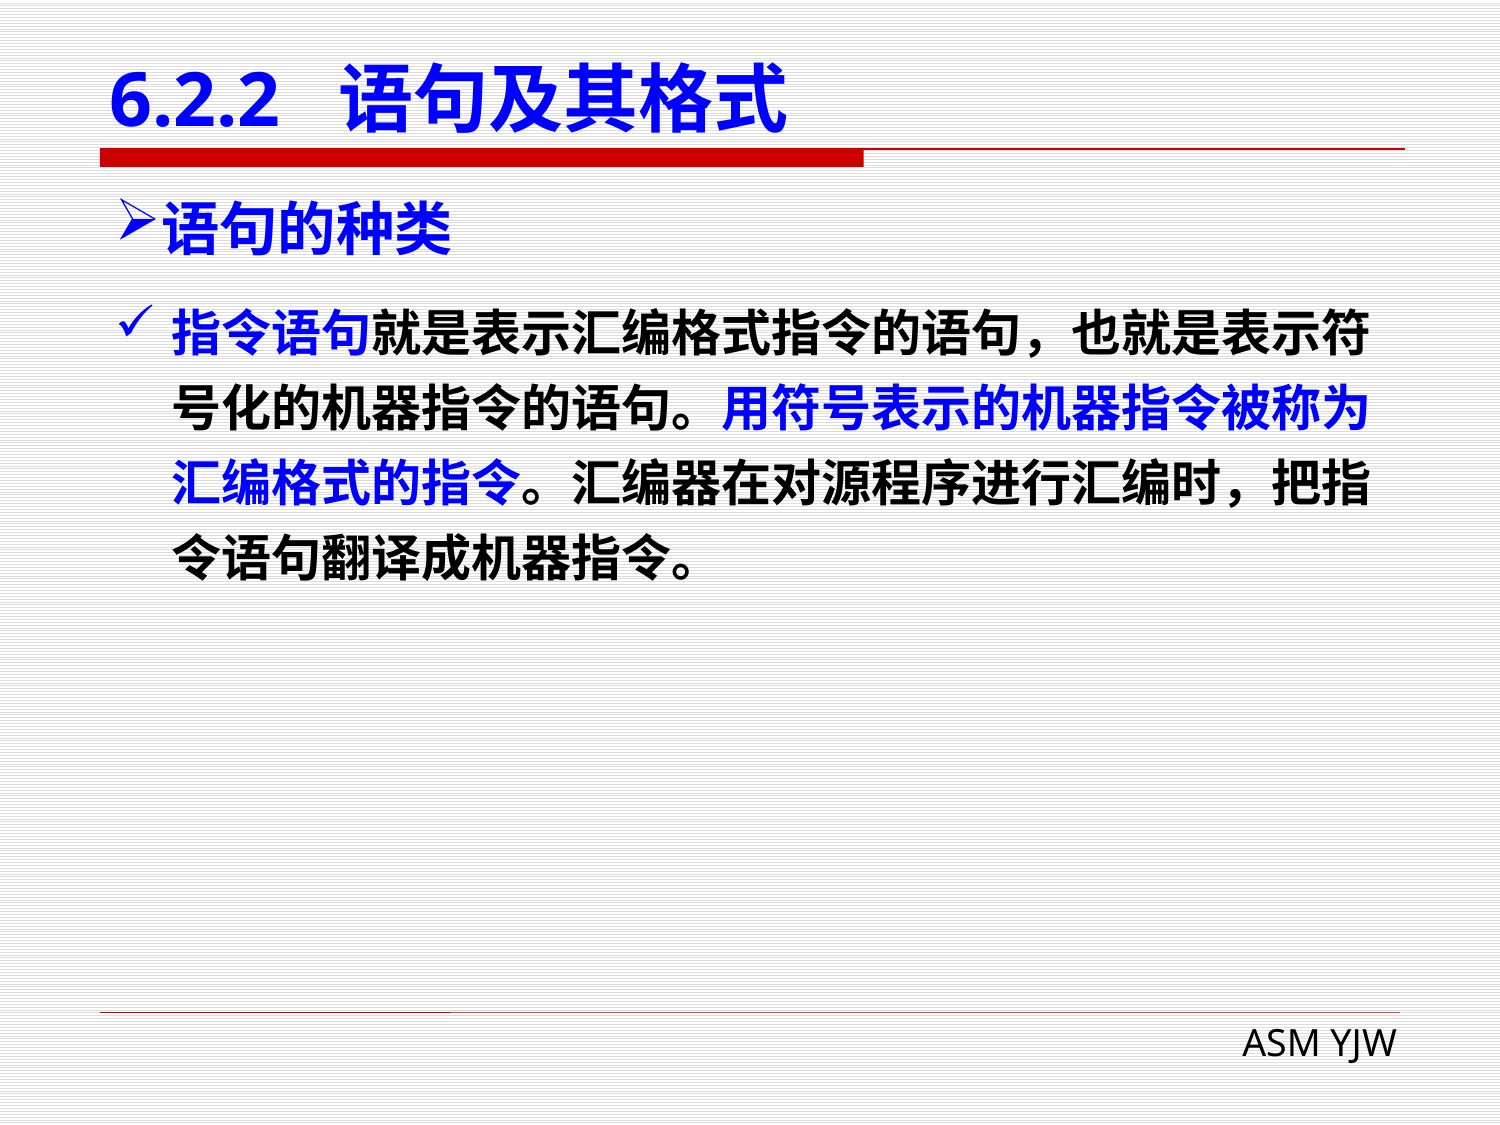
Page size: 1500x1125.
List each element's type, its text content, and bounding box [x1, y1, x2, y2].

text_box 指令语句就是表示汇编格式指令的语句，也就是表示符号化的机器指令的语句。用符号表示的机器指令被称为汇编格式的指令。汇编器在对源程序进行汇编时，把指令语句翻译成机器指令。 [100, 279, 1400, 594]
text_box 语句的种类 [100, 184, 1400, 270]
title 6.2.2 语句及其格式 [94, 50, 1407, 149]
